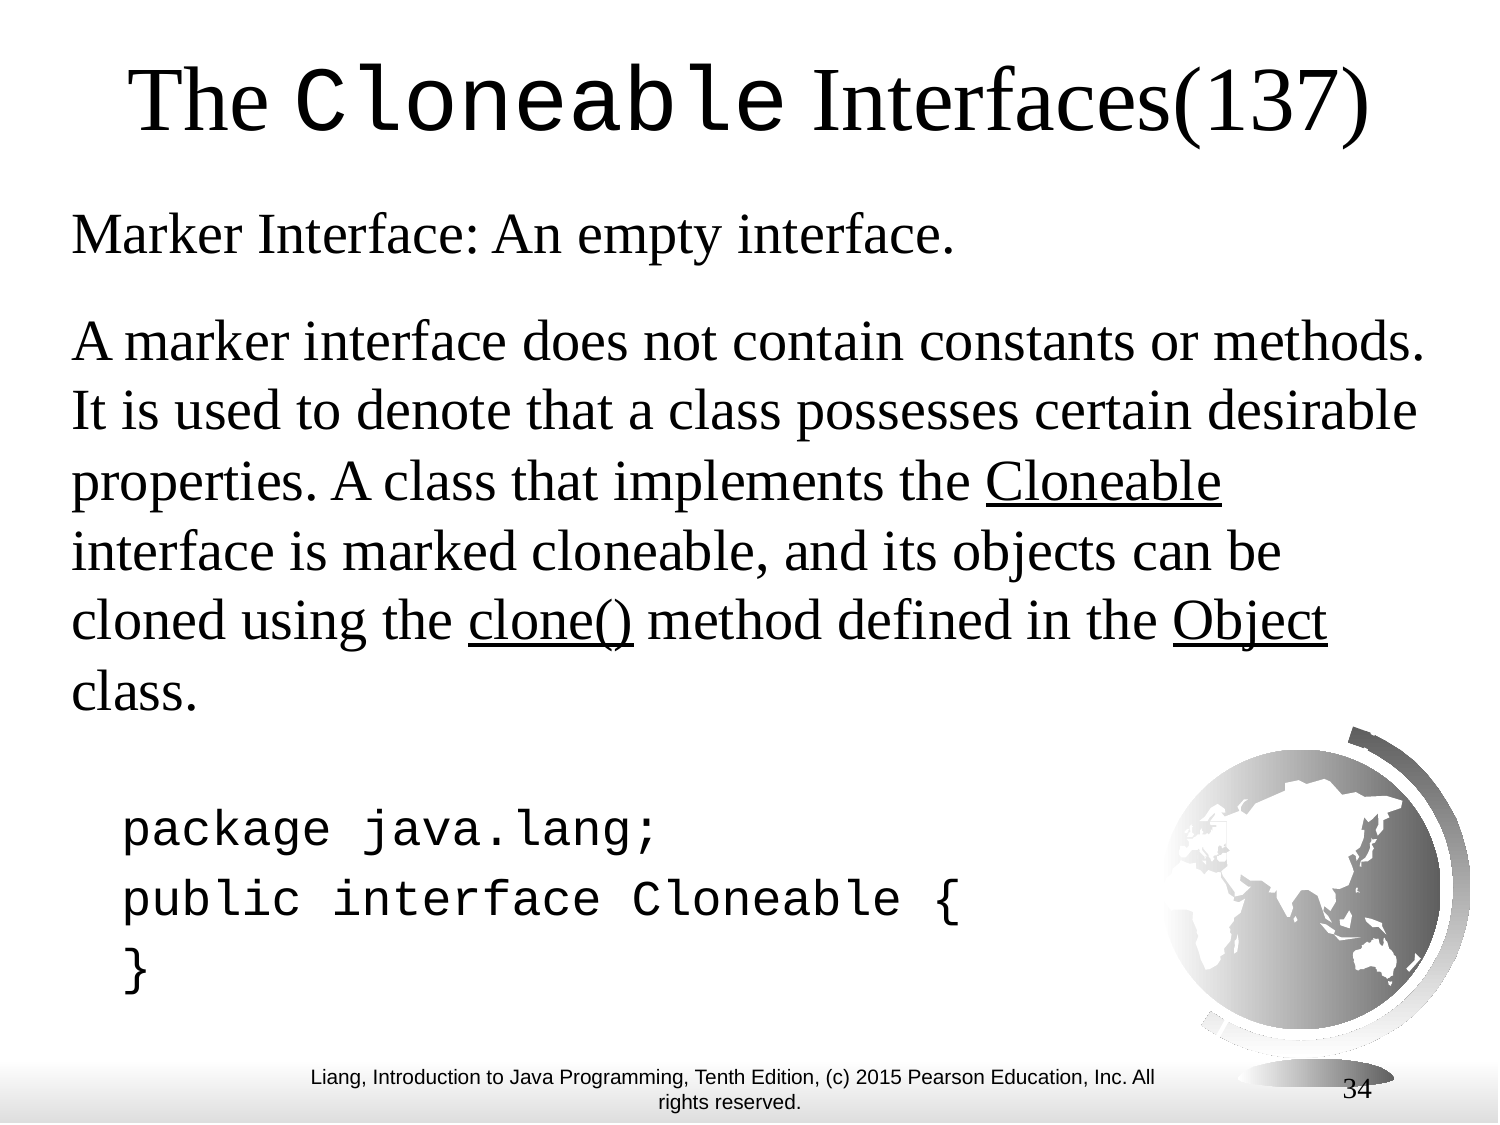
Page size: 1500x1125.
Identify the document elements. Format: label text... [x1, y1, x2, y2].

list package java.lang; public interface Cloneable { } [87, 787, 1350, 1013]
title The Cloneable Interfaces(137) [112, 37, 1388, 150]
text_box [1074, 1049, 1388, 1125]
text_box Marker Interface: An empty interface. A marker interface does not contain constants or methods. It is used to denote that a class possesses certain desirable properties. A class that implements the Cloneable interface is marked cloneable, and its objects can be cloned using the clone() method defined in the Object class. [37, 187, 1450, 775]
